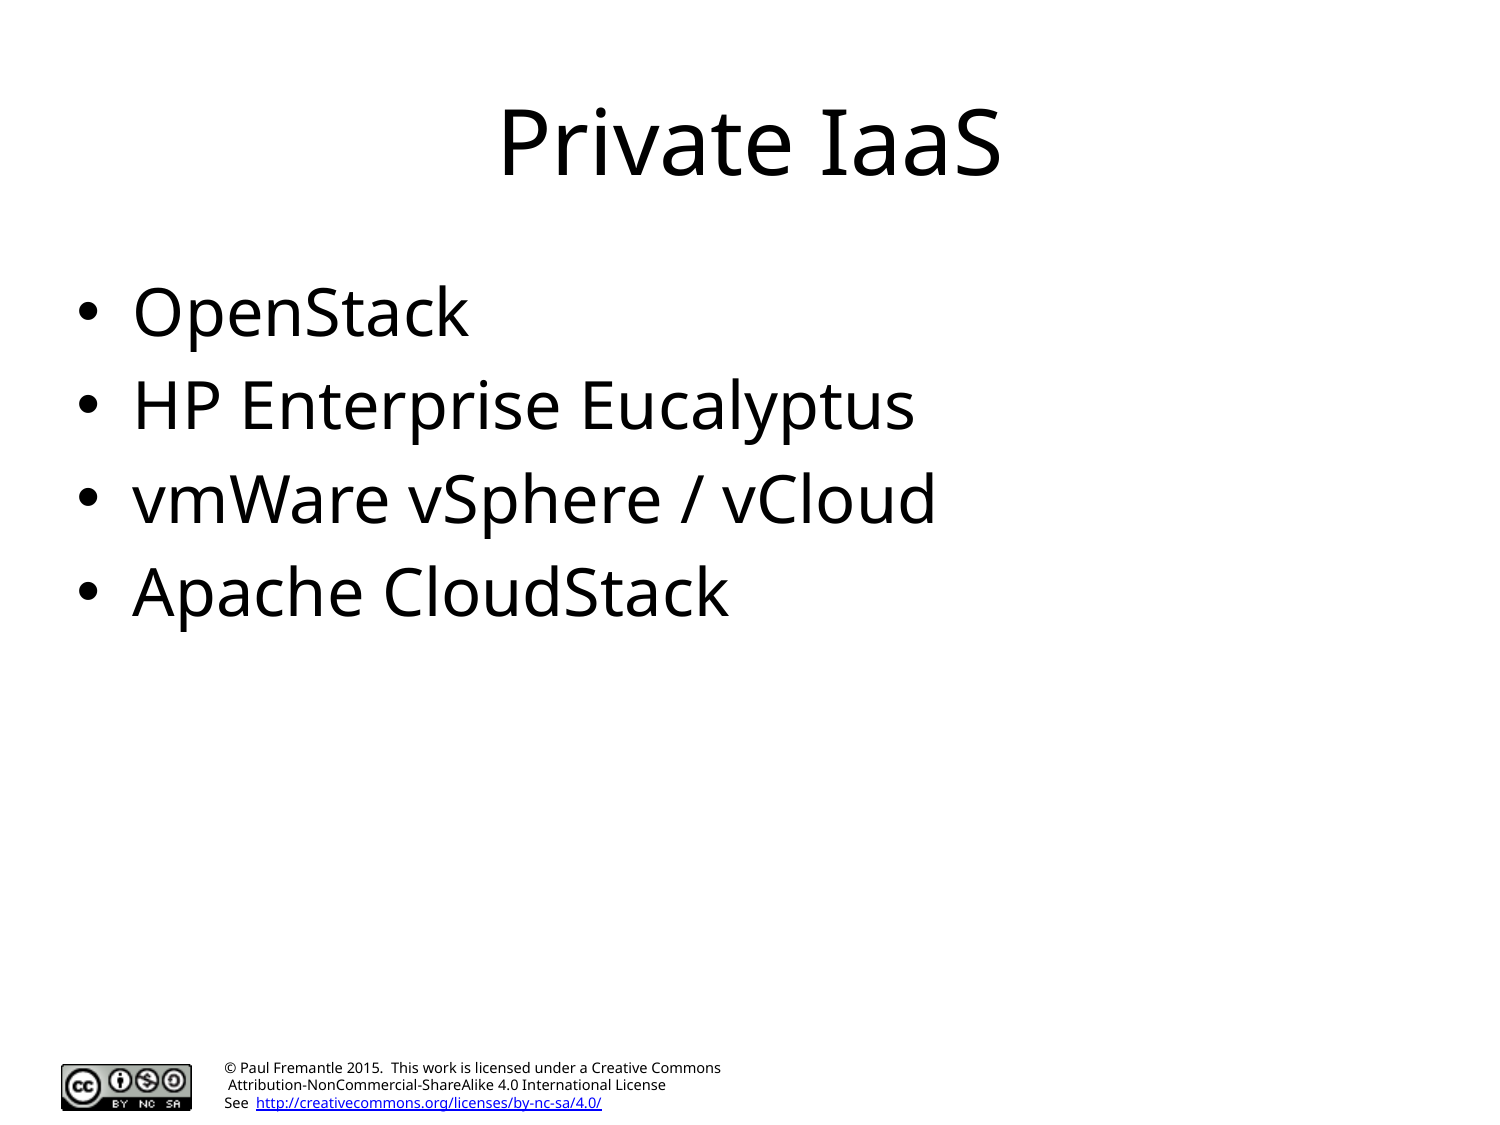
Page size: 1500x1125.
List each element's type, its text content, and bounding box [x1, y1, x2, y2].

picture [61, 1064, 192, 1111]
list OpenStack HP Enterprise Eucalyptus vmWare vSphere / vCloud Apache CloudStack [61, 262, 1412, 1005]
title Private IaaS [75, 45, 1425, 233]
